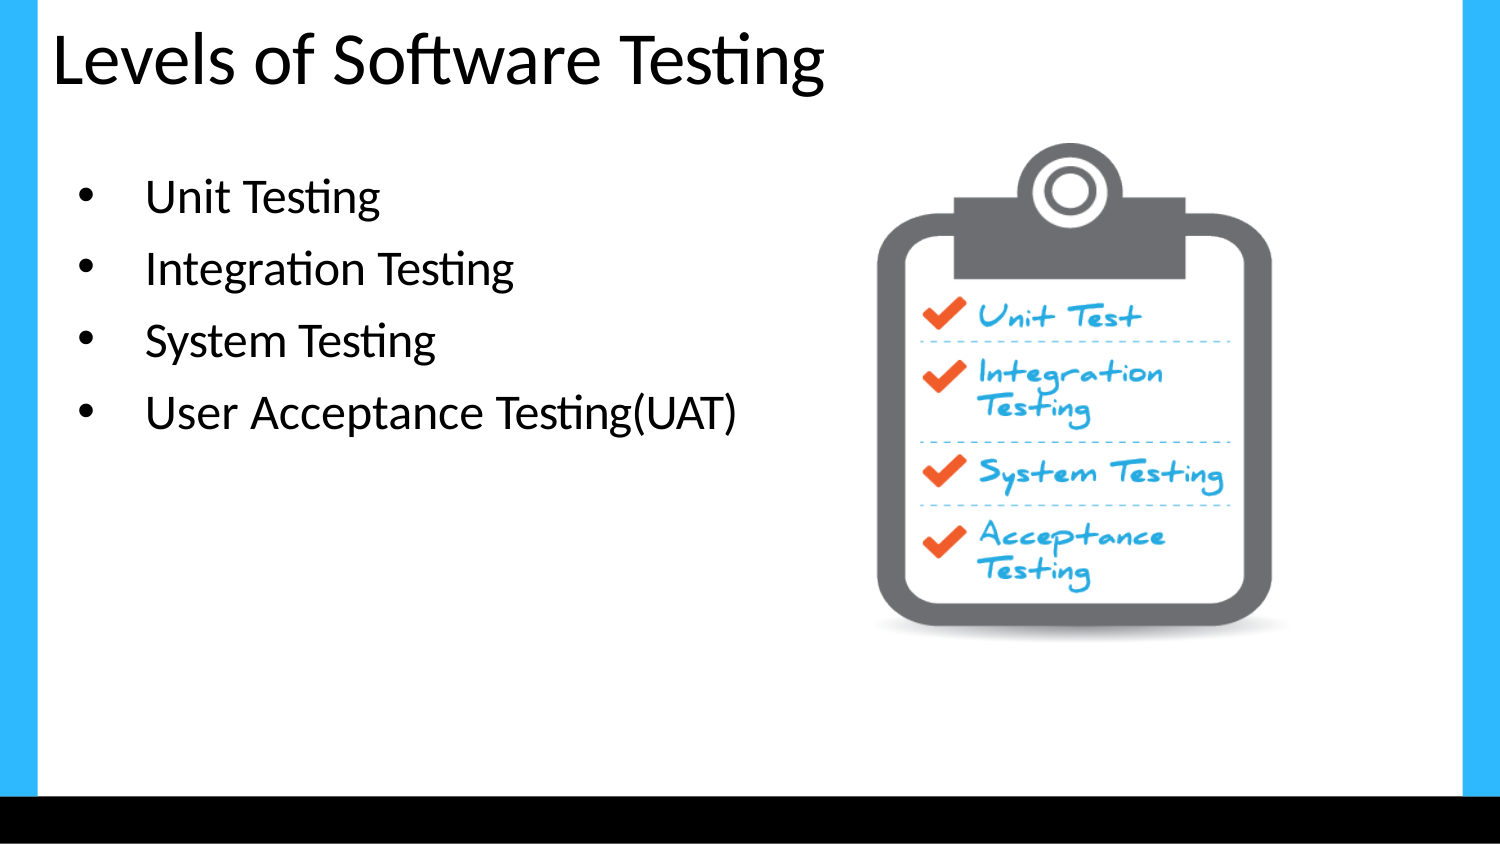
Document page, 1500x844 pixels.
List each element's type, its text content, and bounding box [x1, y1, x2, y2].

text_box Unit Testing Integration Testing System Testing User Acceptance Testing(UAT) [75, 149, 752, 440]
title Levels of Software Testing [50, 7, 839, 151]
text_box [875, 143, 1291, 643]
